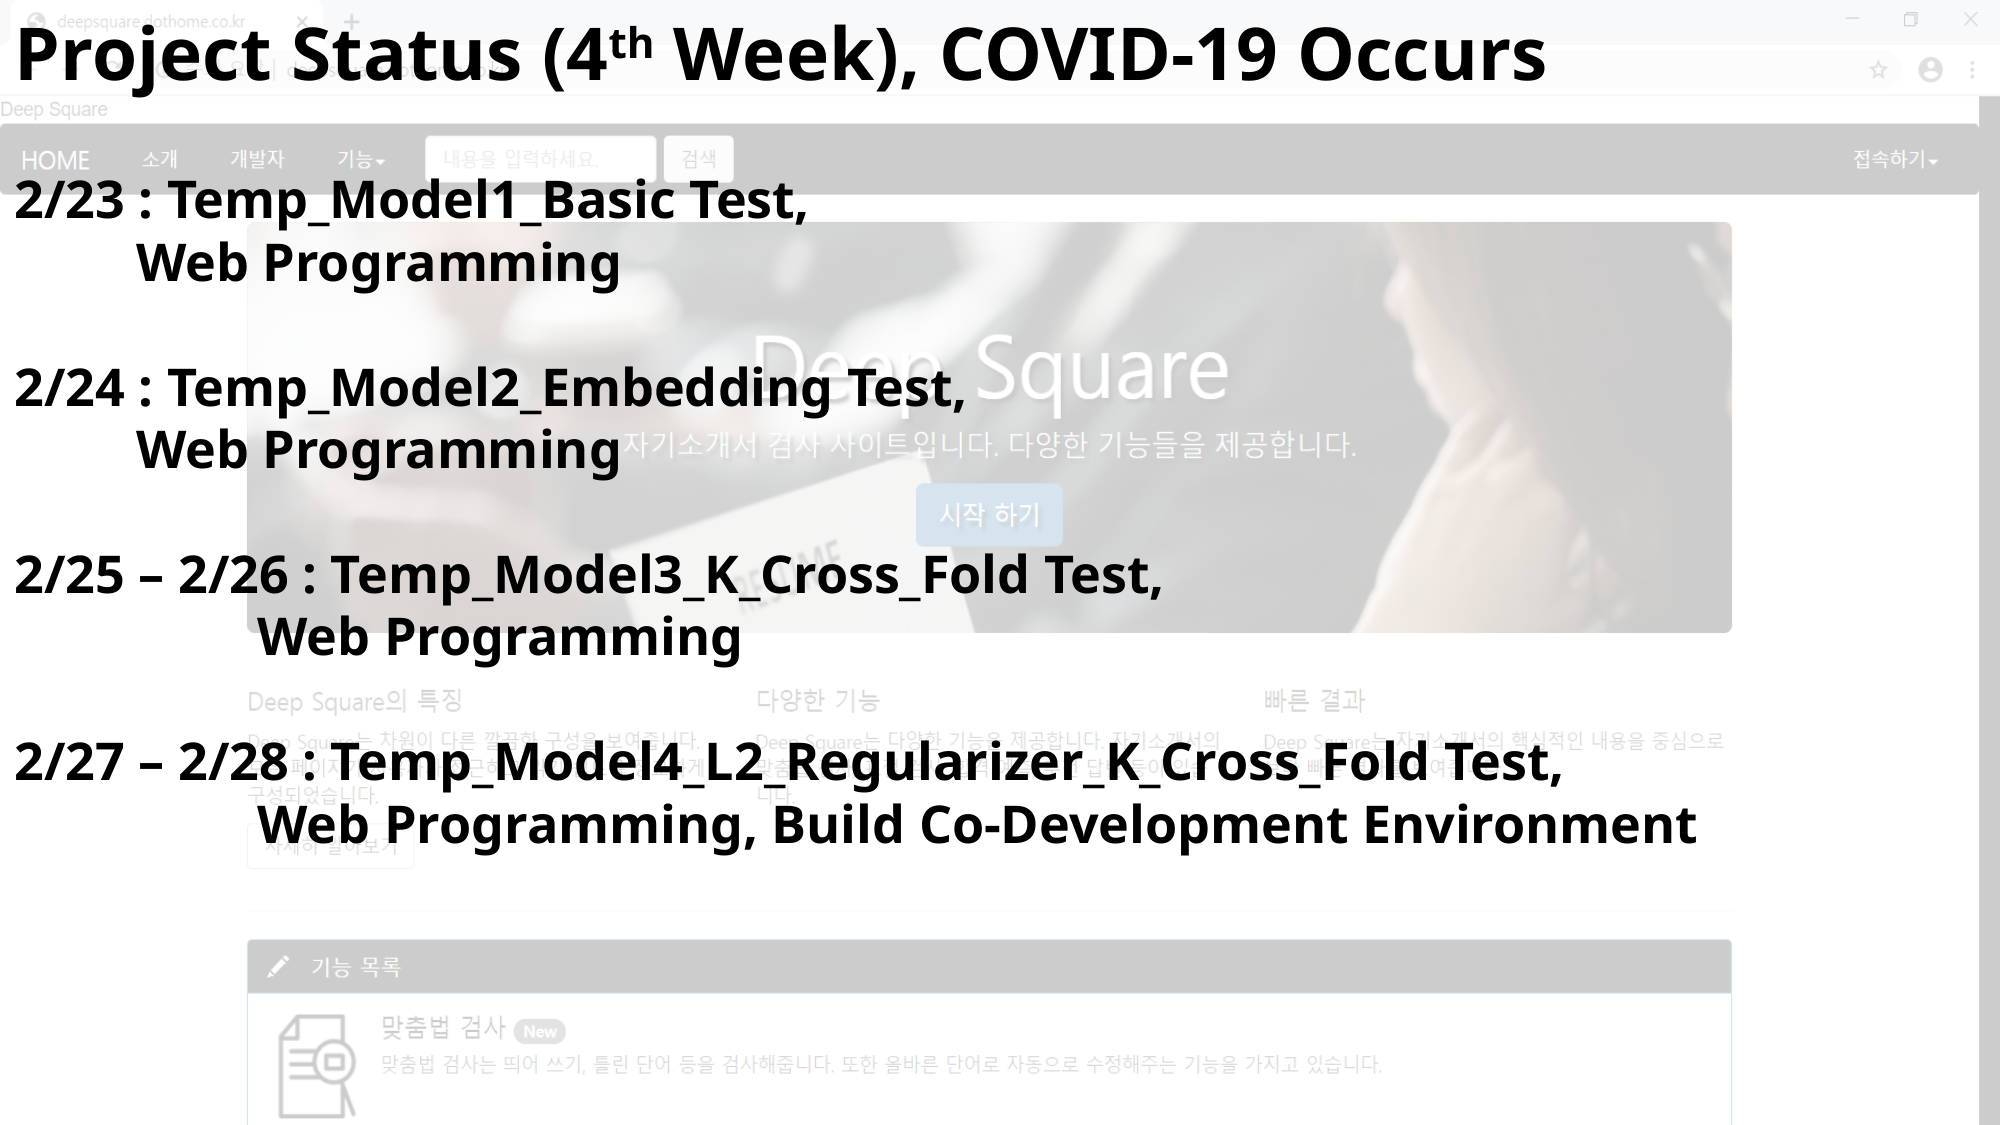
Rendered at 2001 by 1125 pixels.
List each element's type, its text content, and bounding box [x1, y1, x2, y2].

text_box Project Status (4th Week), COVID-19 Occurs [0, 0, 2000, 103]
text_box 2/23 : Temp_Model1_Basic Test, Web Programming 2/24 : Temp_Model2_Embedding Test, Web Programming 2/25 – 2/26 : Temp_Model3_K_Cross_Fold Test, Web Programming 2/27 – 2/28 : Temp_Model4_L2_Regularizer_K_Cross_Fold Test, Web Programming, Build Co-Development Environment [0, 159, 2000, 862]
